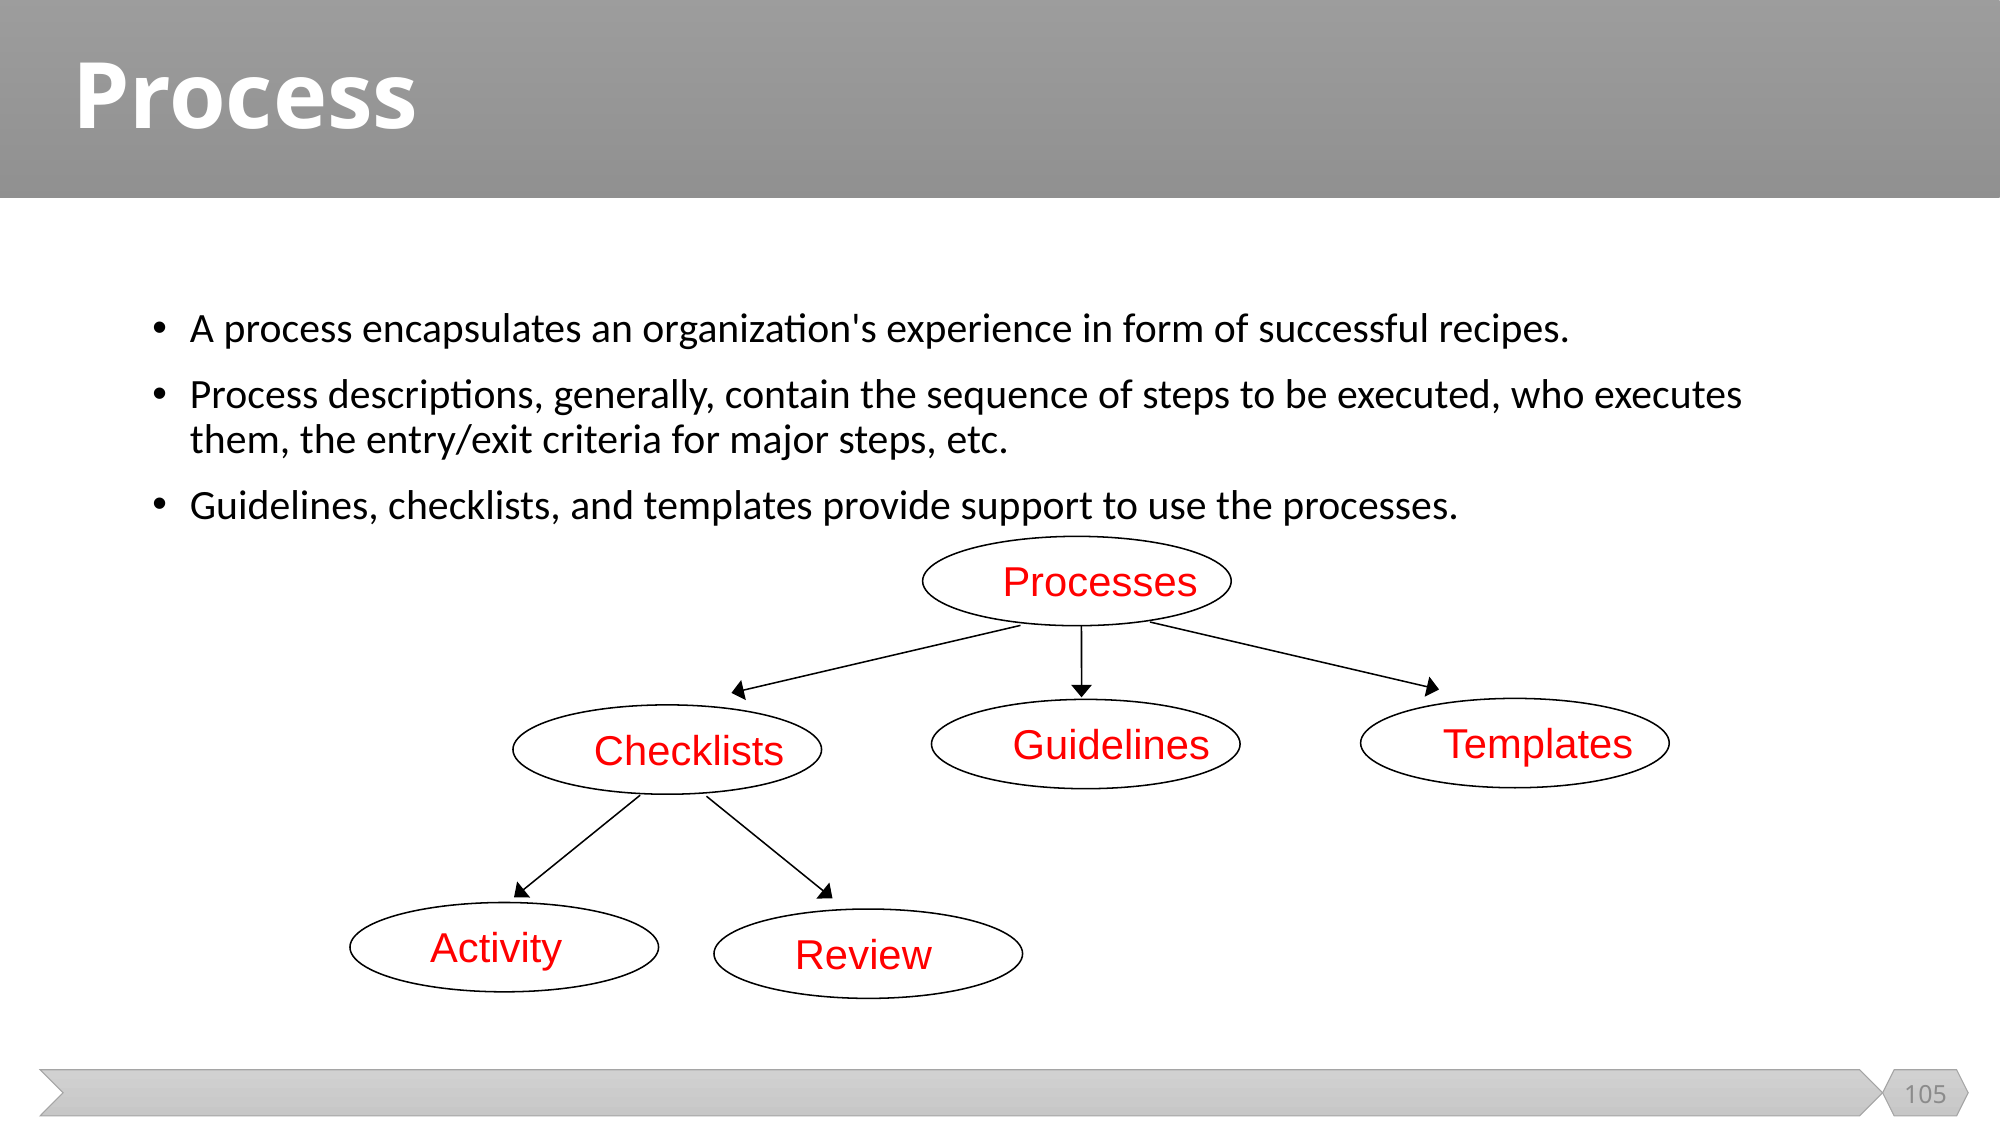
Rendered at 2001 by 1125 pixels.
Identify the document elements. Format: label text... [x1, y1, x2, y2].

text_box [349, 536, 1670, 999]
list A process encapsulates an organization's experience in form of successful recipes. Process descriptions, generally, contain the sequence of steps to be executed, who executes them, the entry/exit criteria for major steps, etc. Guidelines, checklists, and templates provide support to use the processes. [137, 299, 1863, 1014]
title Process [56, 0, 1969, 199]
slide_number 105 [1882, 1065, 1969, 1125]
